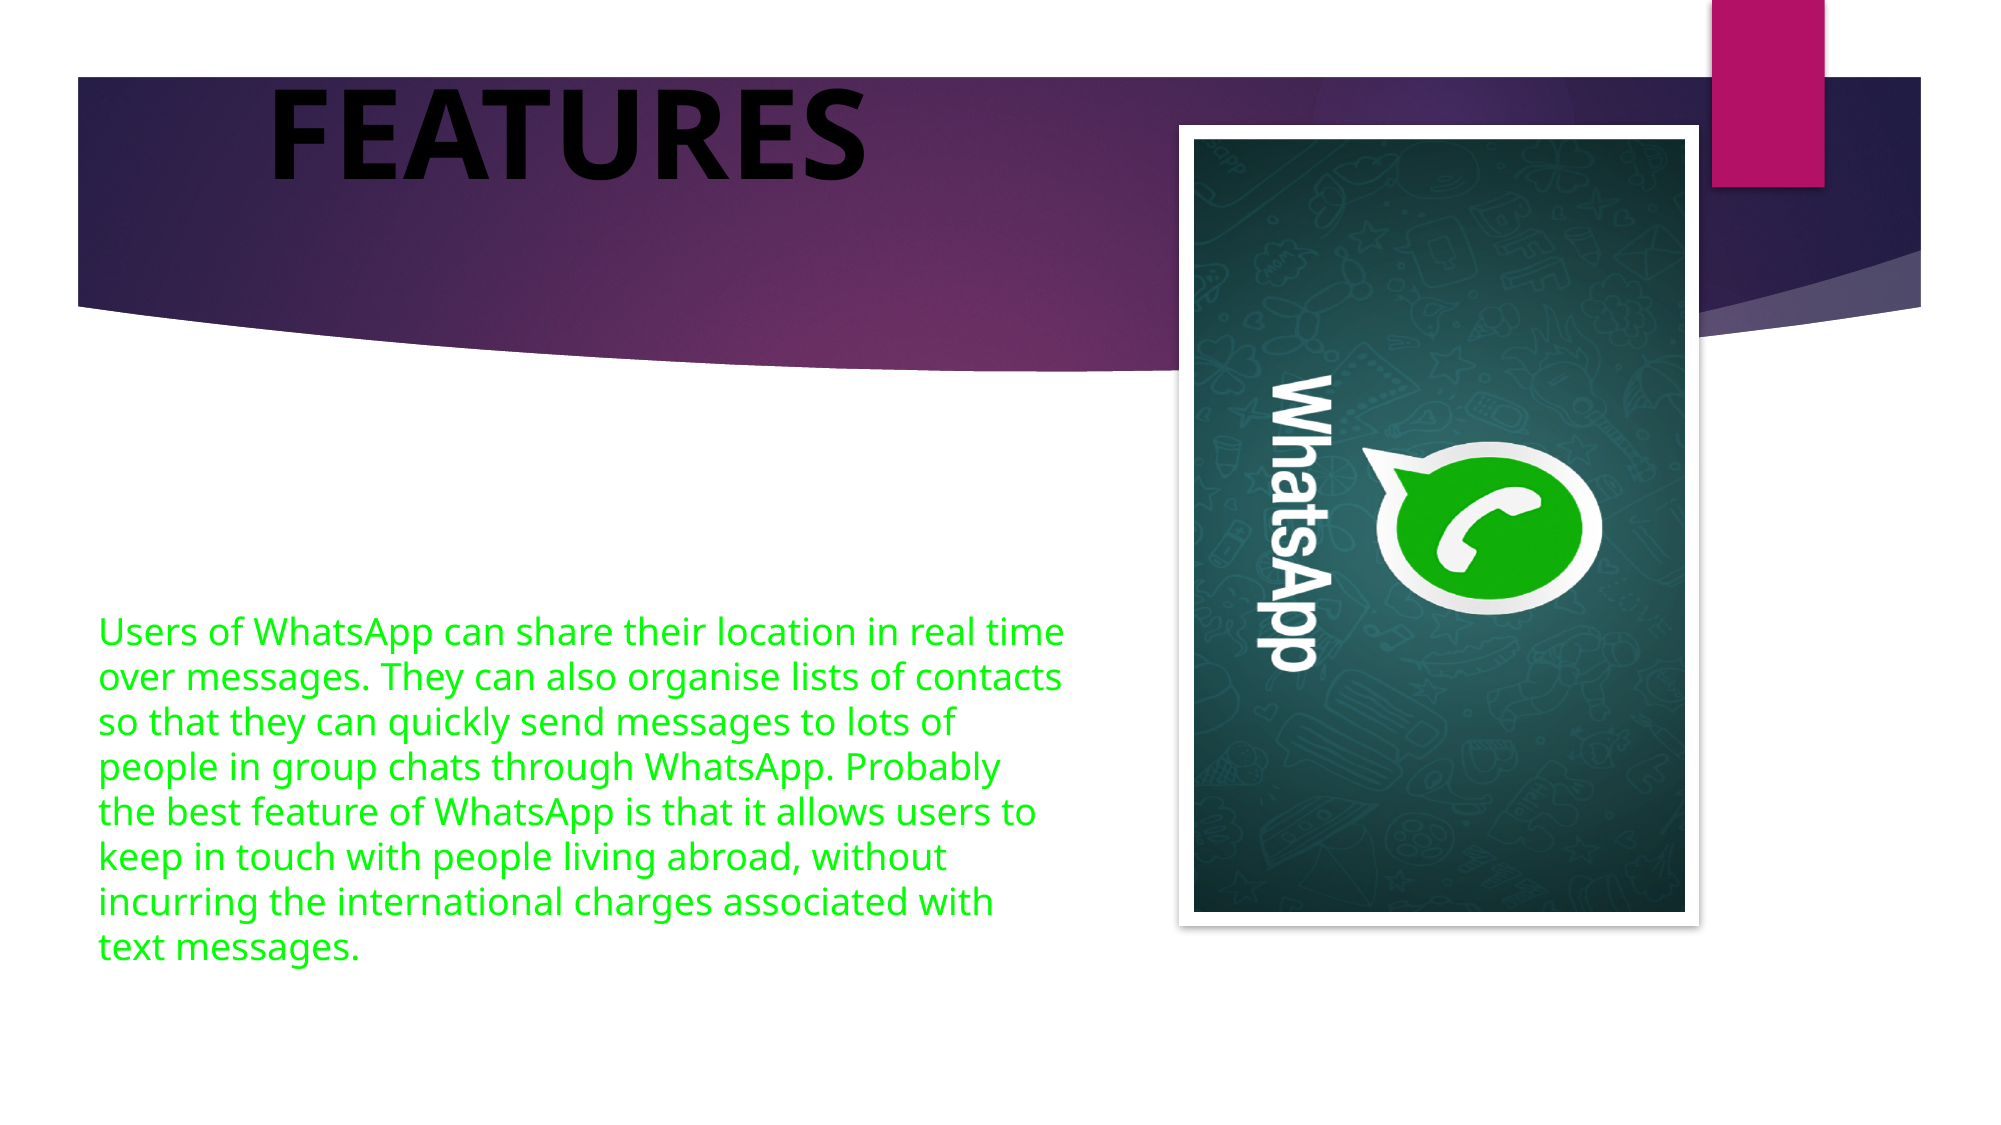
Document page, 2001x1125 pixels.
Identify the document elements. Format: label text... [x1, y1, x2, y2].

text_box Users of WhatsApp can share their location in real time over messages. They can also organise lists of contacts so that they can quickly send messages to lots of people in group chats through WhatsApp. Probably the best feature of WhatsApp is that it allows users to keep in touch with people living abroad, without incurring the international charges associated with text messages. [83, 600, 1084, 976]
text_box FEATURES [249, 46, 895, 212]
picture [1052, 140, 1826, 912]
text_box [249, 128, 1106, 289]
